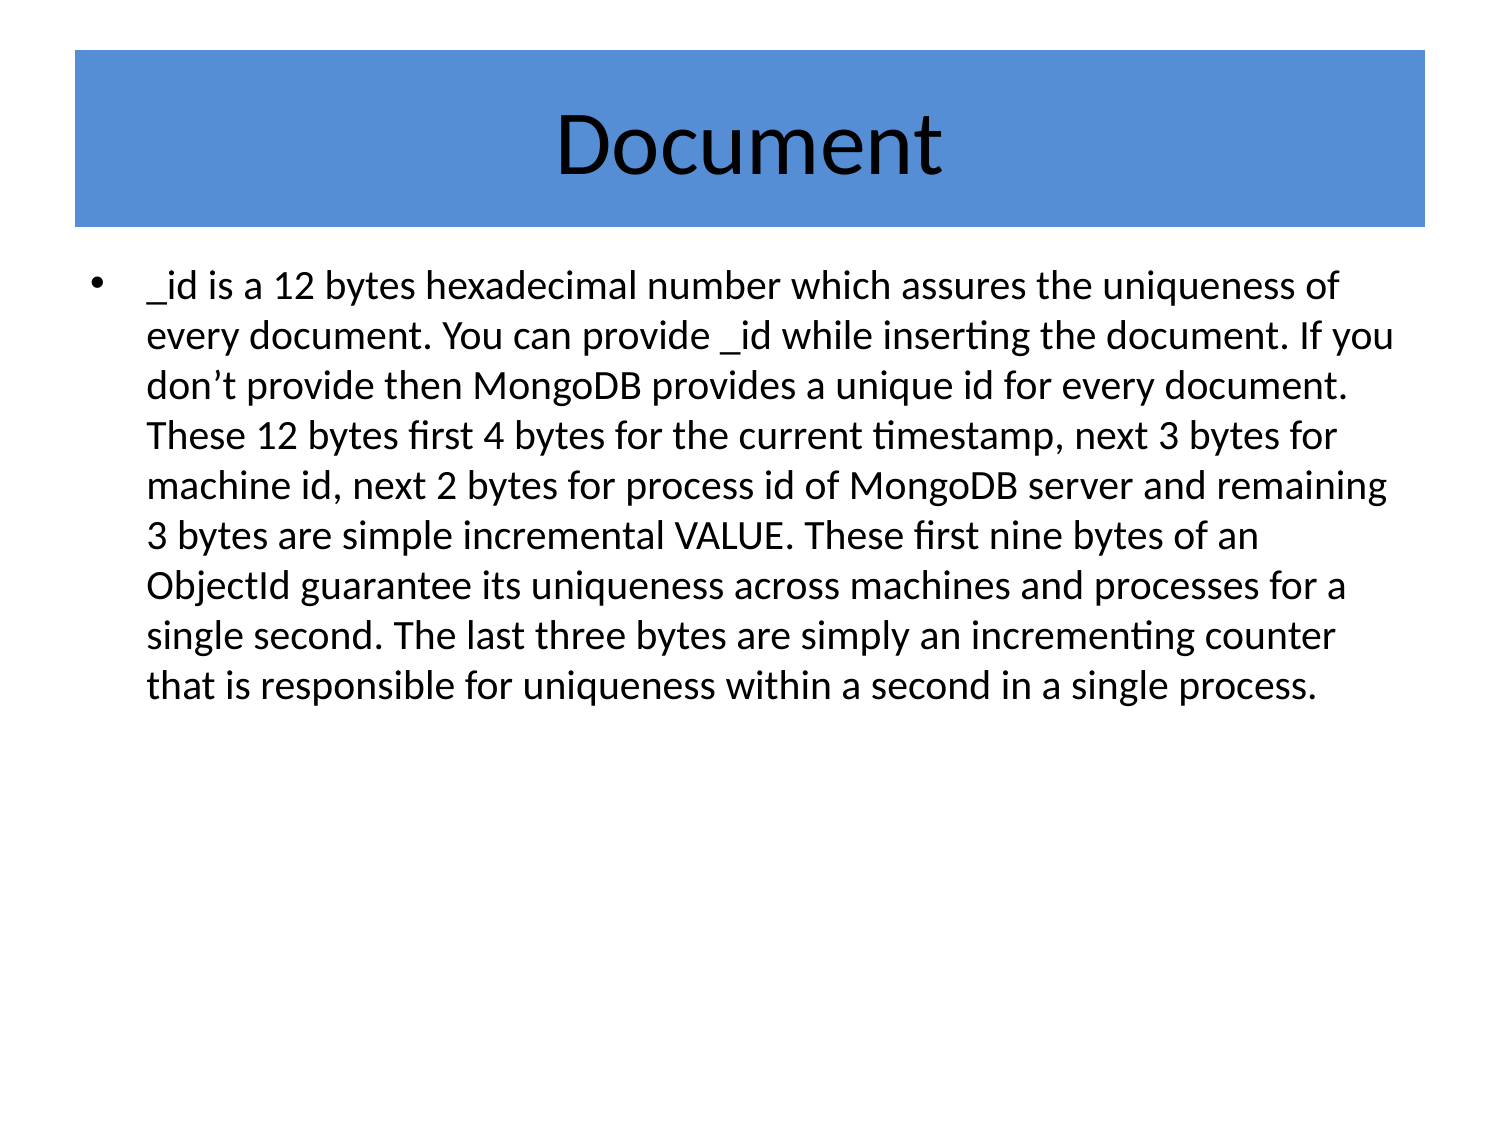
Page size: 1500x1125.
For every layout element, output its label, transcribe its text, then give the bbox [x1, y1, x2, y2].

title Document [75, 50, 1425, 227]
list _id is a 12 bytes hexadecimal number which assures the uniqueness of every document. You can provide _id while inserting the document. If you don’t provide then MongoDB provides a unique id for every document. These 12 bytes first 4 bytes for the current timestamp, next 3 bytes for machine id, next 2 bytes for process id of MongoDB server and remaining 3 bytes are simple incremental VALUE. These first nine bytes of an ObjectId guarantee its uniqueness across machines and processes for a single second. The last three bytes are simply an incrementing counter that is responsible for uniqueness within a second in a single process. [75, 249, 1425, 1081]
